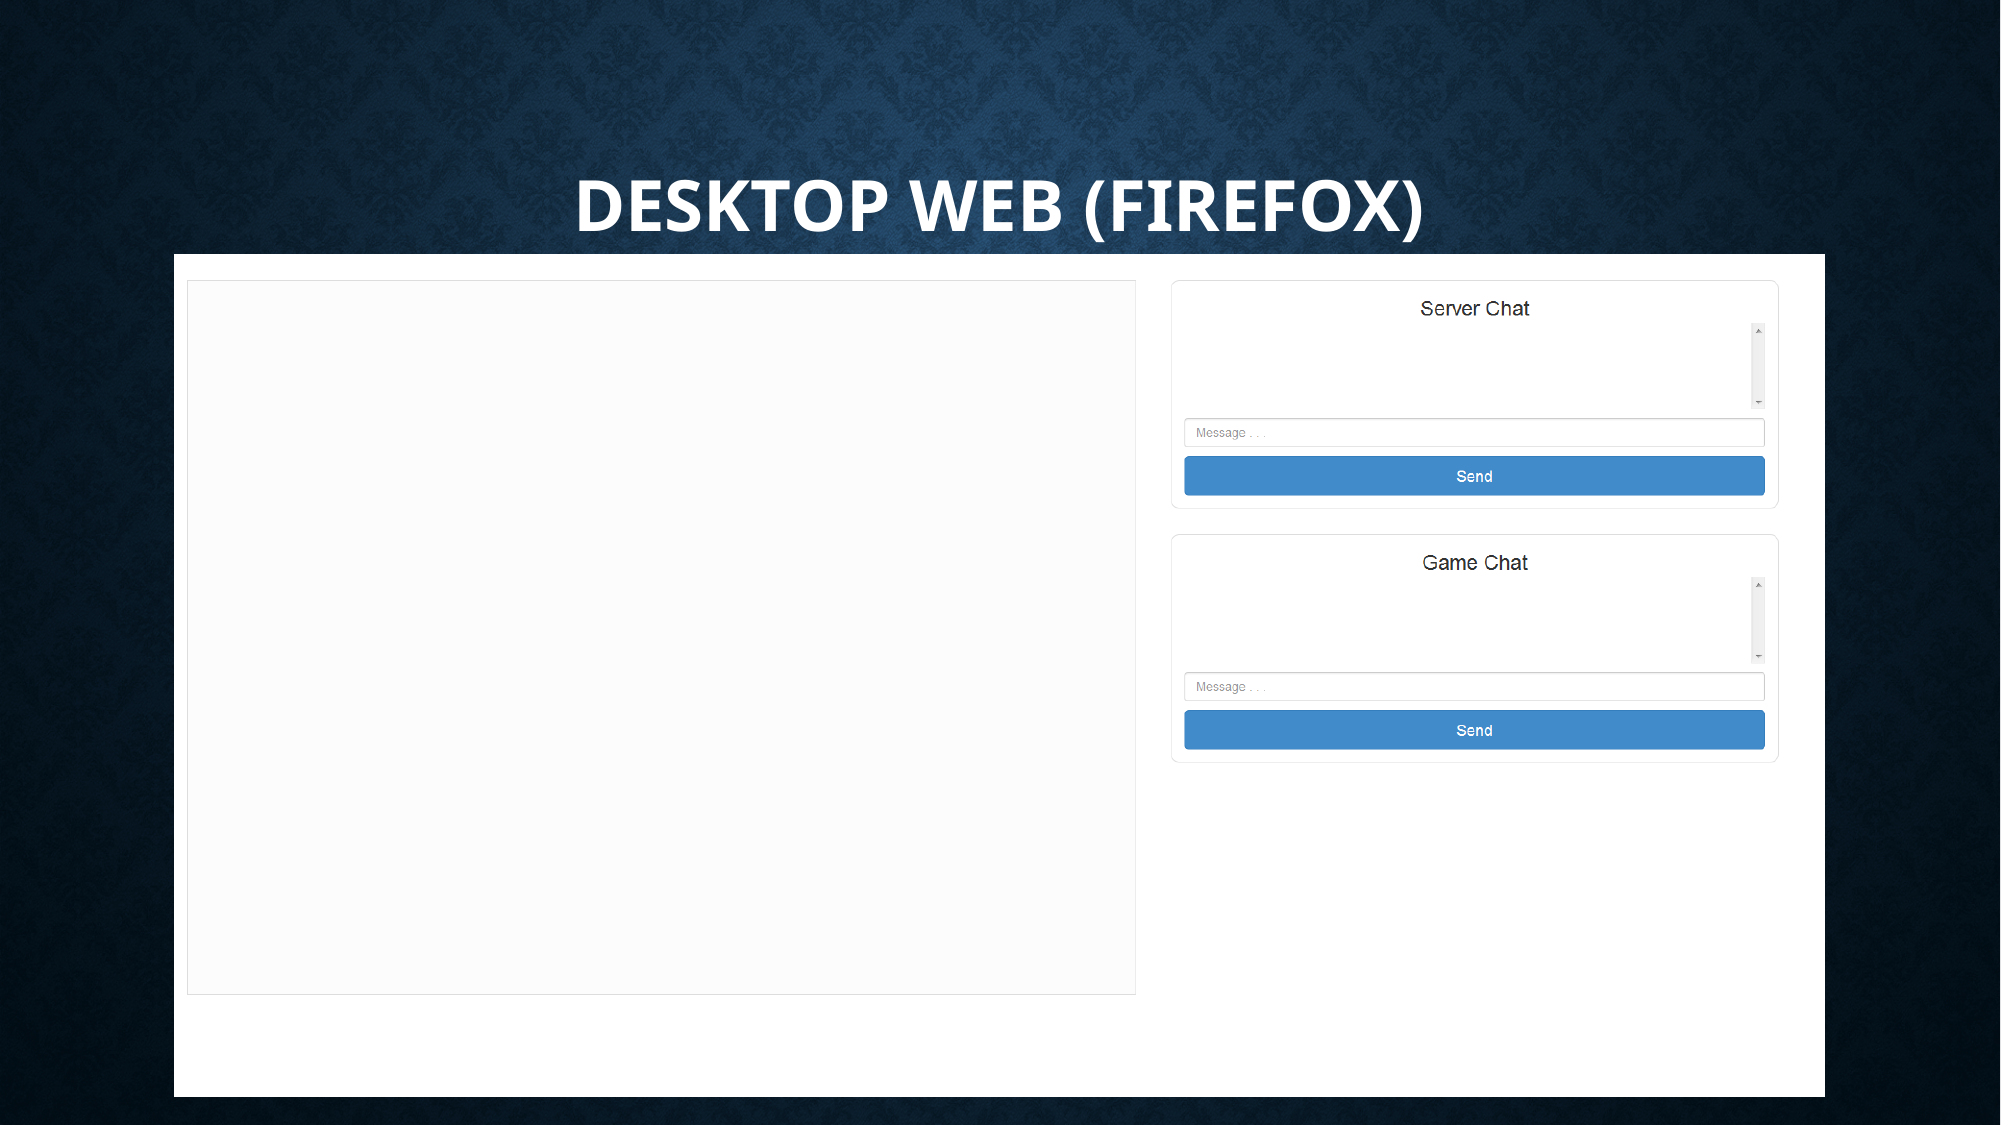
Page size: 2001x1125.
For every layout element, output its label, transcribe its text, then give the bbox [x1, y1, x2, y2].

title Desktop Web (FireFox) [149, 99, 1849, 318]
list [173, 254, 1825, 1098]
